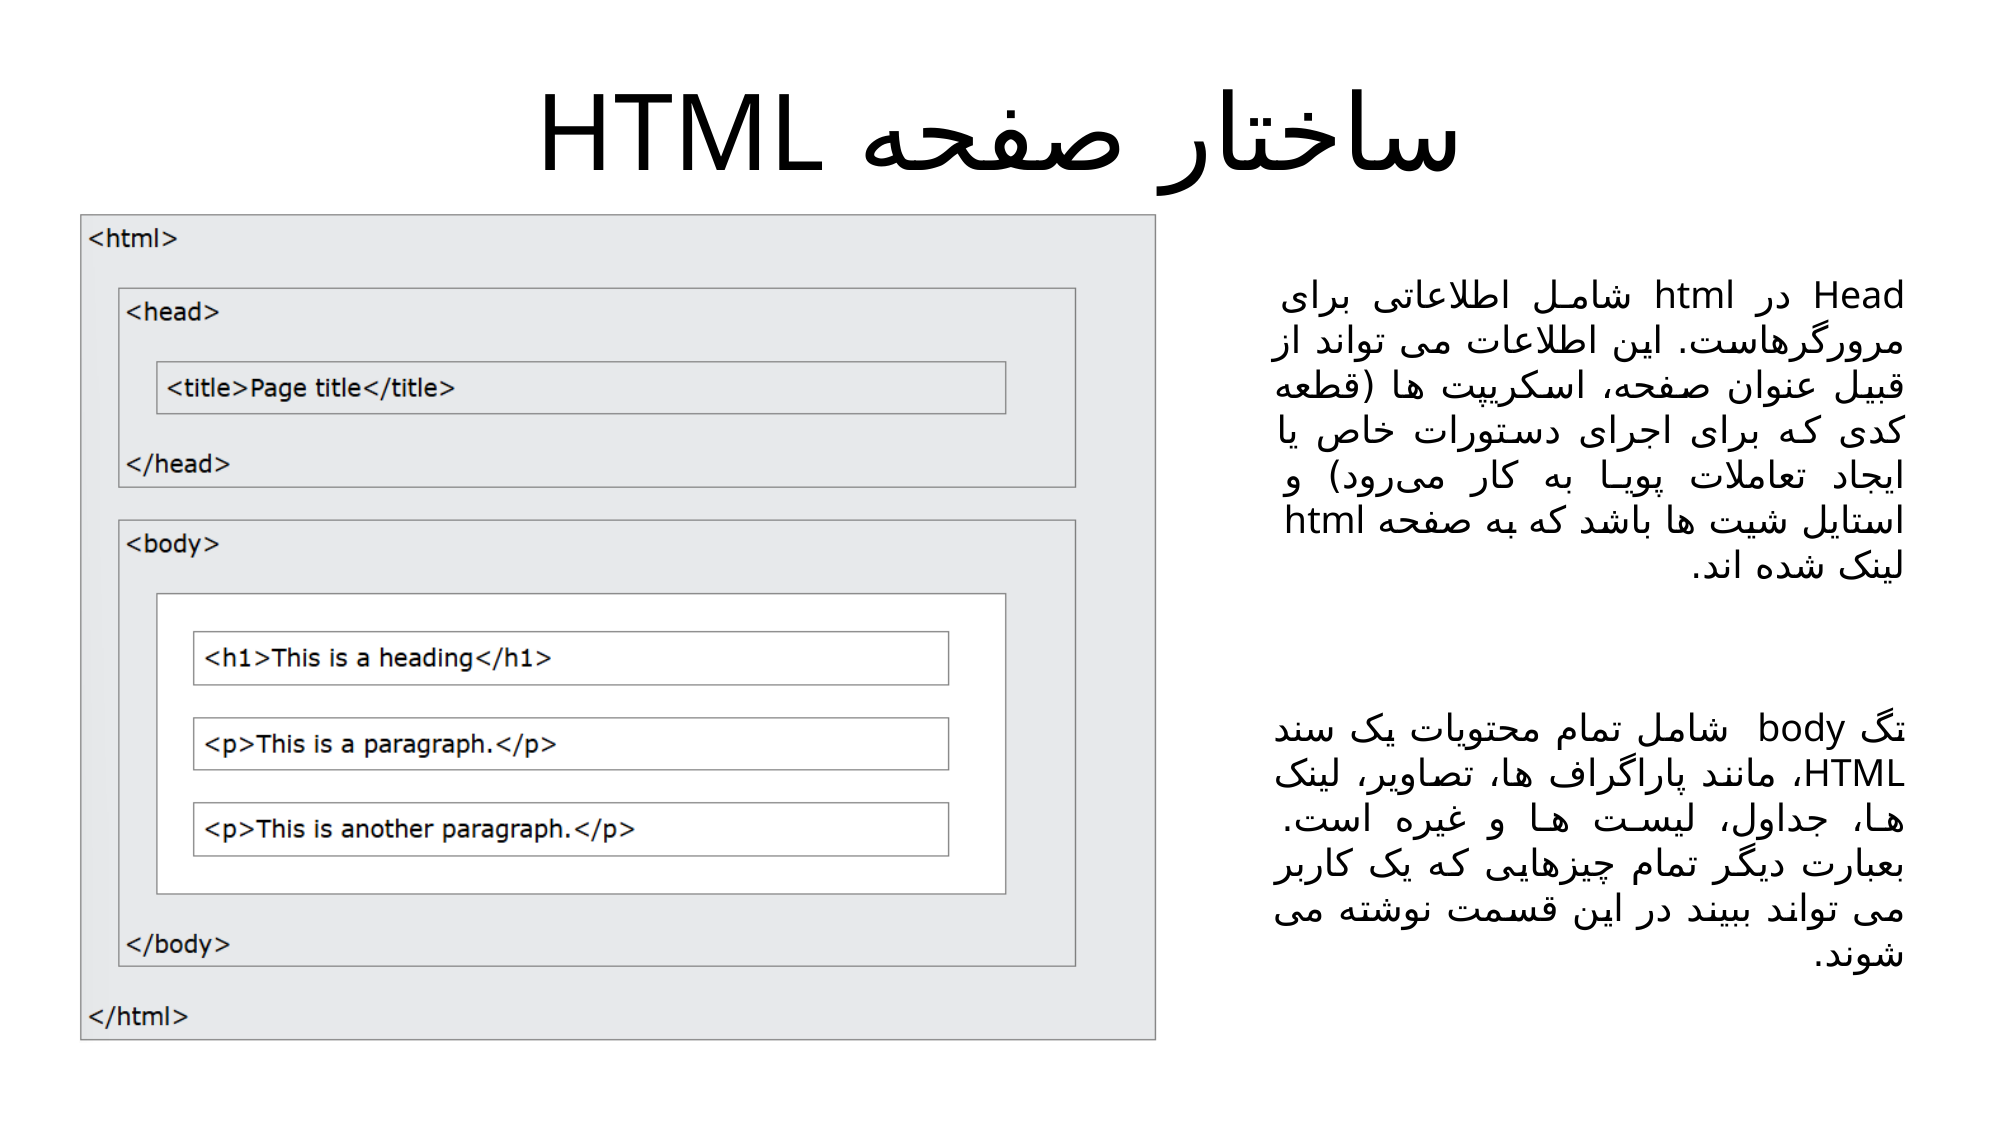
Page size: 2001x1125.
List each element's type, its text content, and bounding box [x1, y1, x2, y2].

title ساختار صفحه HTML [249, 6, 1750, 197]
text_box تگ body شامل تمام محتویات یک سند HTML، مانند پاراگراف ها، تصاویر، لینک ها، جداول، لیست ها و غیره است. بعبارت دیگر تمام چیزهایی که یک کاربر می تواند ببیند در این قسمت نوشته می شوند. [1256, 696, 1921, 981]
picture [79, 213, 1160, 1052]
text_box Head در html شامل اطلاعاتی برای مرورگرهاست. این اطلاعات می تواند از قبیل عنوان صفحه، اسکریپت ها (قطعه کدی که برای اجرای دستورات خاص یا ایجاد تعاملات پویا به کار می‌رود) و استایل شیت ها باشد که به صفحه html لینک شده اند. [1256, 263, 1921, 594]
